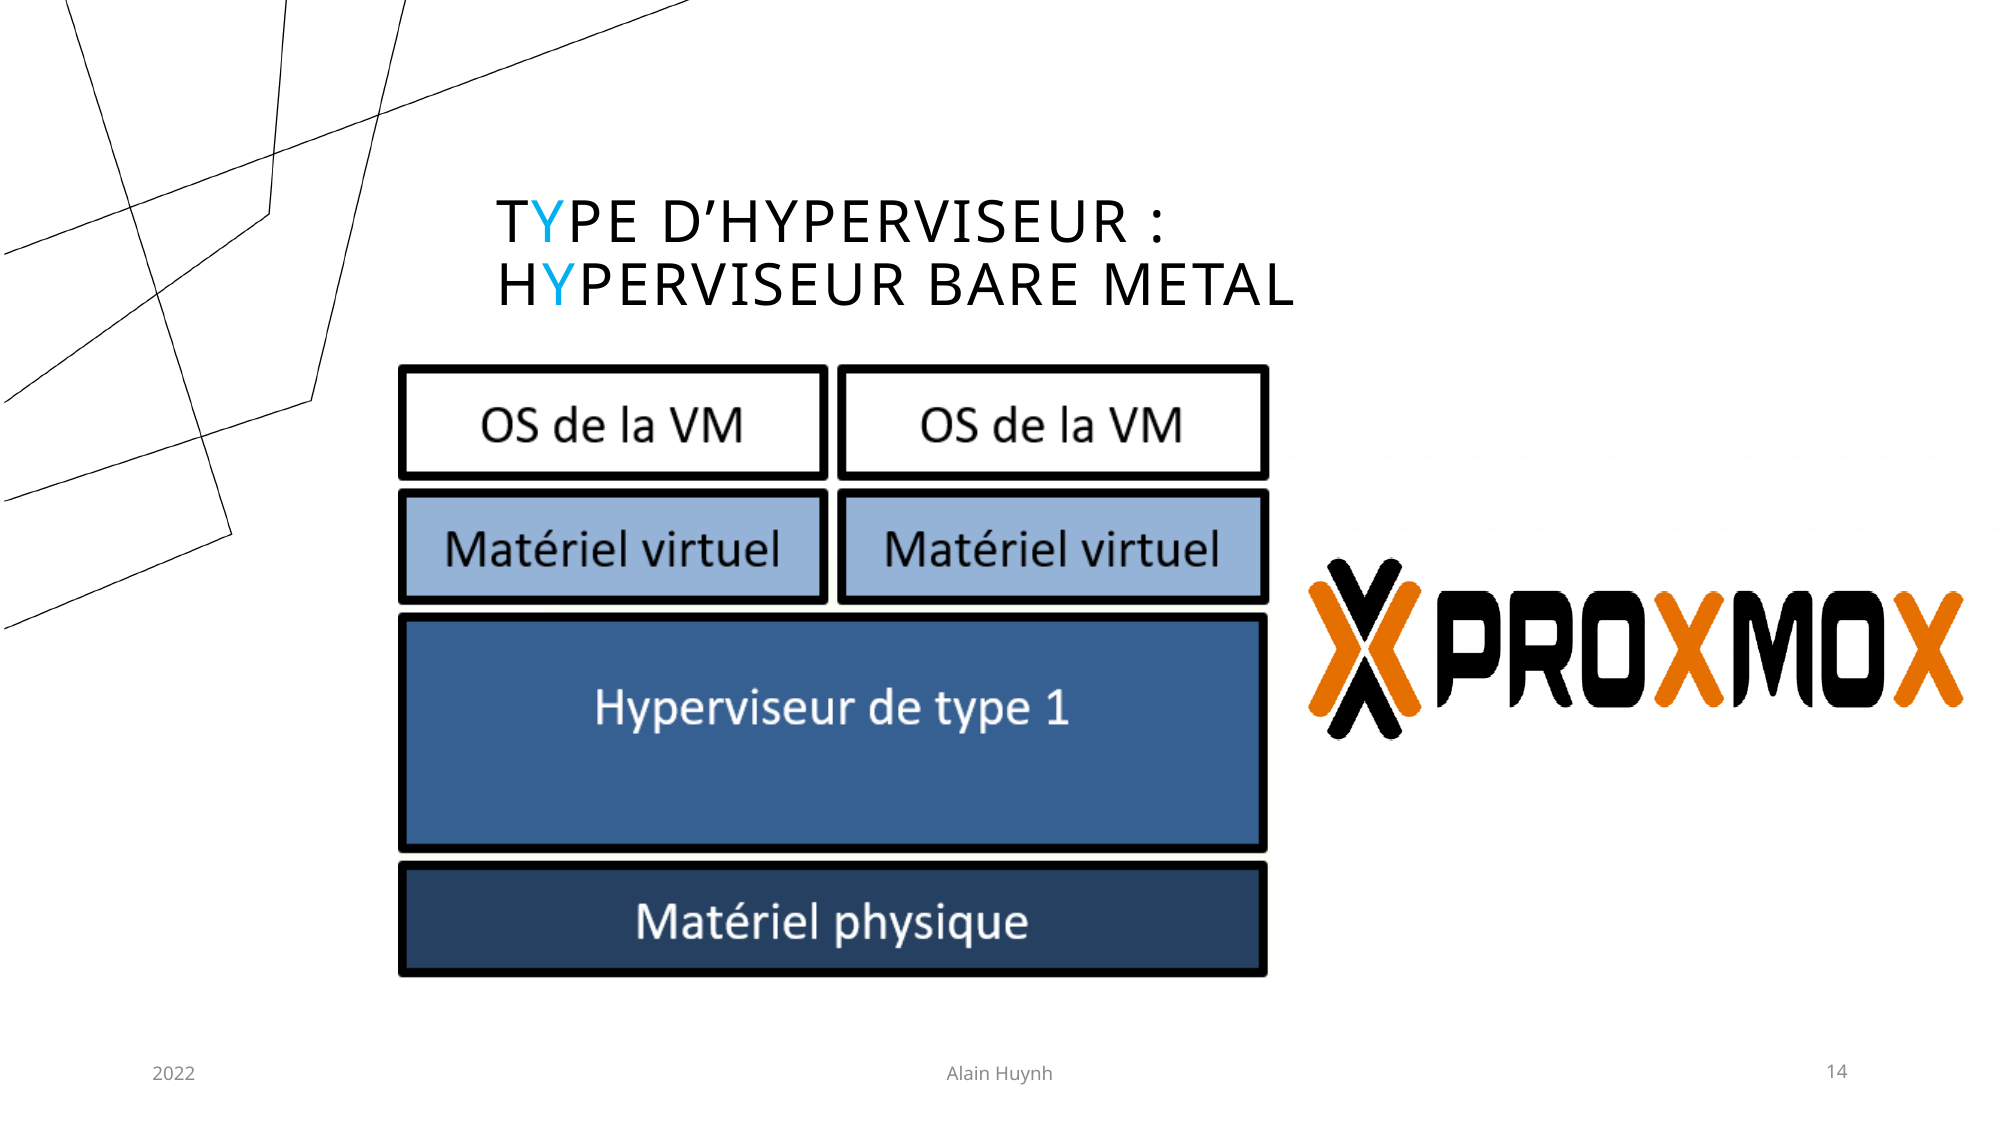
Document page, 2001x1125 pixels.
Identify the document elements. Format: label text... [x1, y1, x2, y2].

picture [4, 0, 2000, 979]
footer Alain Huynh [662, 1042, 1338, 1103]
slide_number 2022 [137, 1042, 588, 1103]
title Type d’hyperviseur : Hyperviseur Bare Metal [481, 146, 1863, 364]
slide_number 14 [1412, 1042, 1863, 1103]
